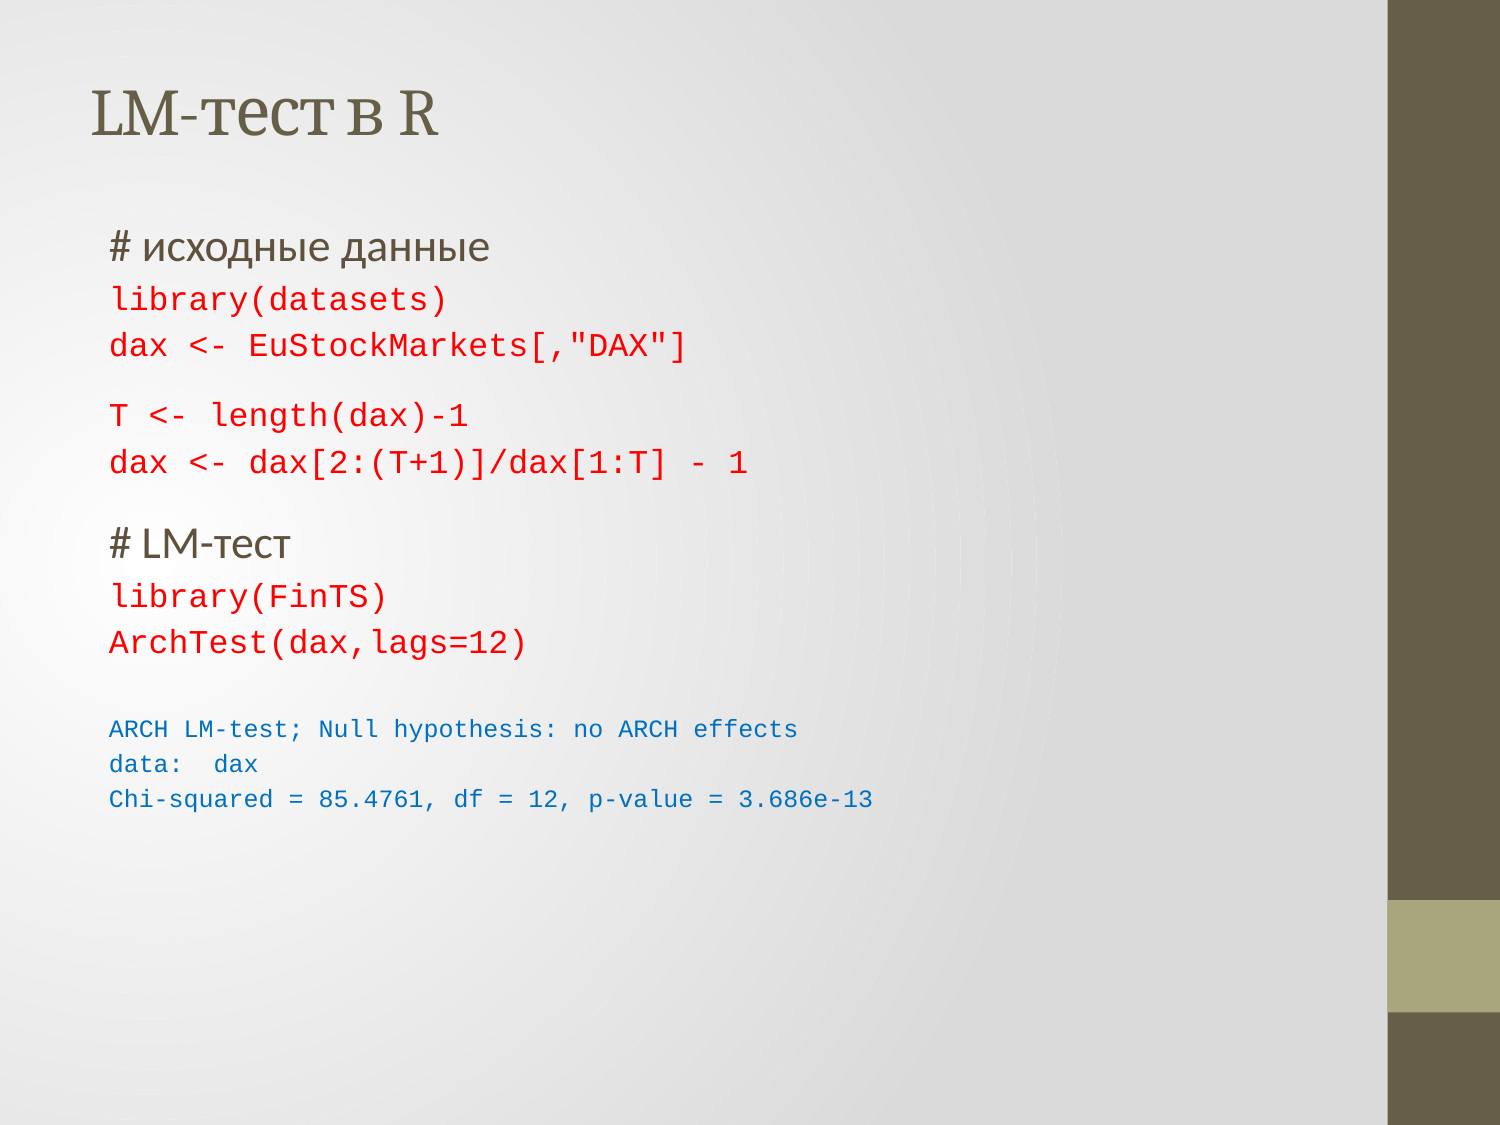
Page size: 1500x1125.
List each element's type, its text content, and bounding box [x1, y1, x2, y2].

list # исходные данные library(datasets) dax <- EuStockMarkets[,"DAX"] T <- length(dax)-1 dax <- dax[2:(T+1)]/dax[1:T] - 1 # LM-тест library(FinTS) ArchTest(dax,lags=12) ARCH LM-test; Null hypothesis: no ARCH effects data: dax Chi-squared = 85.4761, df = 12, p-value = 3.686e-13 [74, 207, 1326, 1051]
title LM-тест в R [75, 45, 1325, 173]
